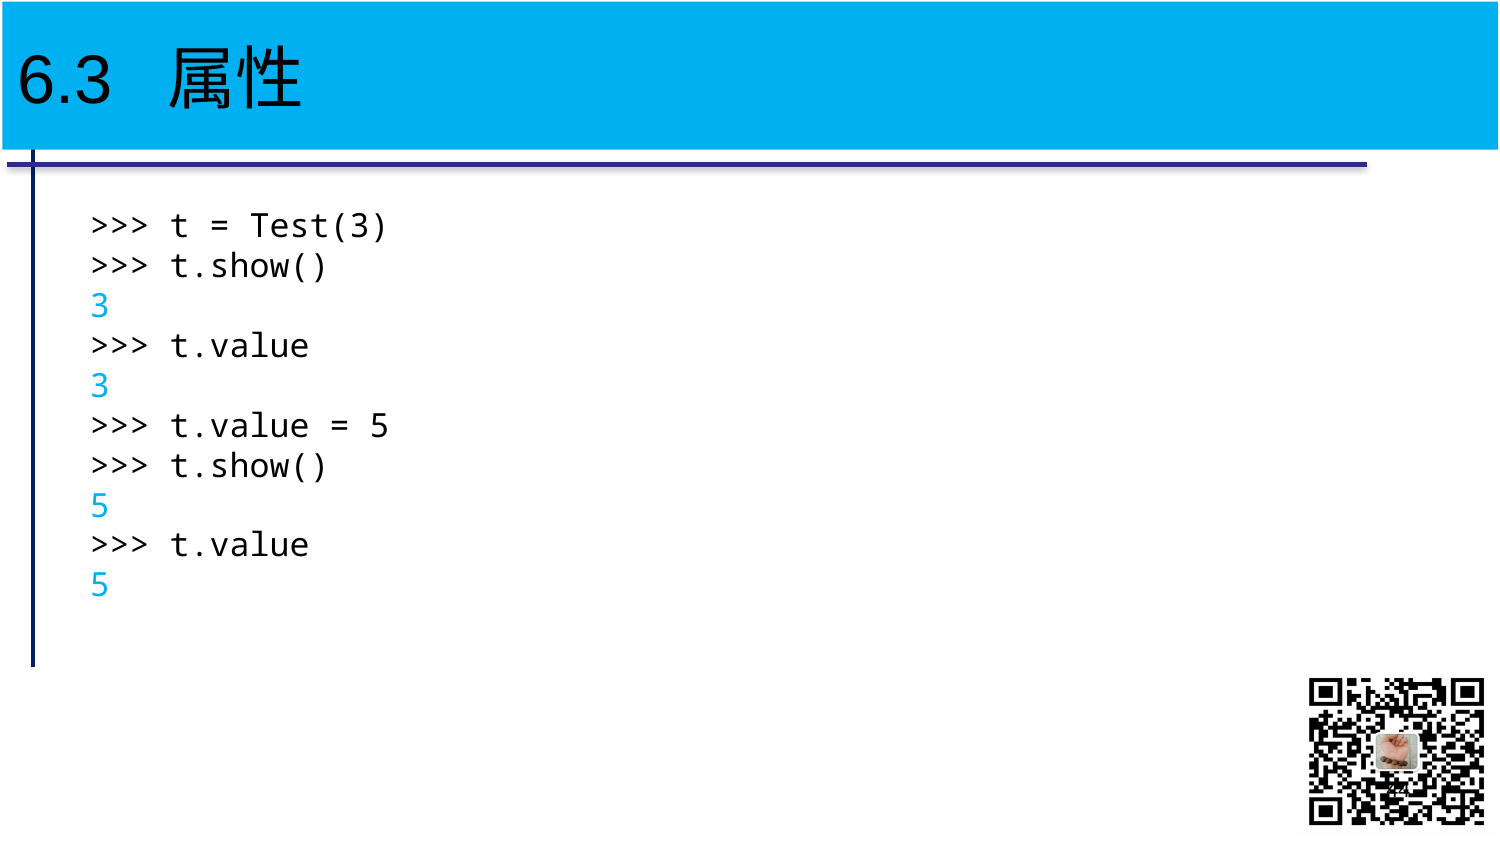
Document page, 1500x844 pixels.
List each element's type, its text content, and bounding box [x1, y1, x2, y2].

title 6.3 属性 [2, 1, 1499, 150]
slide_number 44 [1074, 768, 1426, 828]
picture [1295, 666, 1498, 837]
list >>> t = Test(3) >>> t.show() 3 >>> t.value 3 >>> t.value = 5 >>> t.show() 5 >>> t.value 5 [74, 196, 1426, 755]
